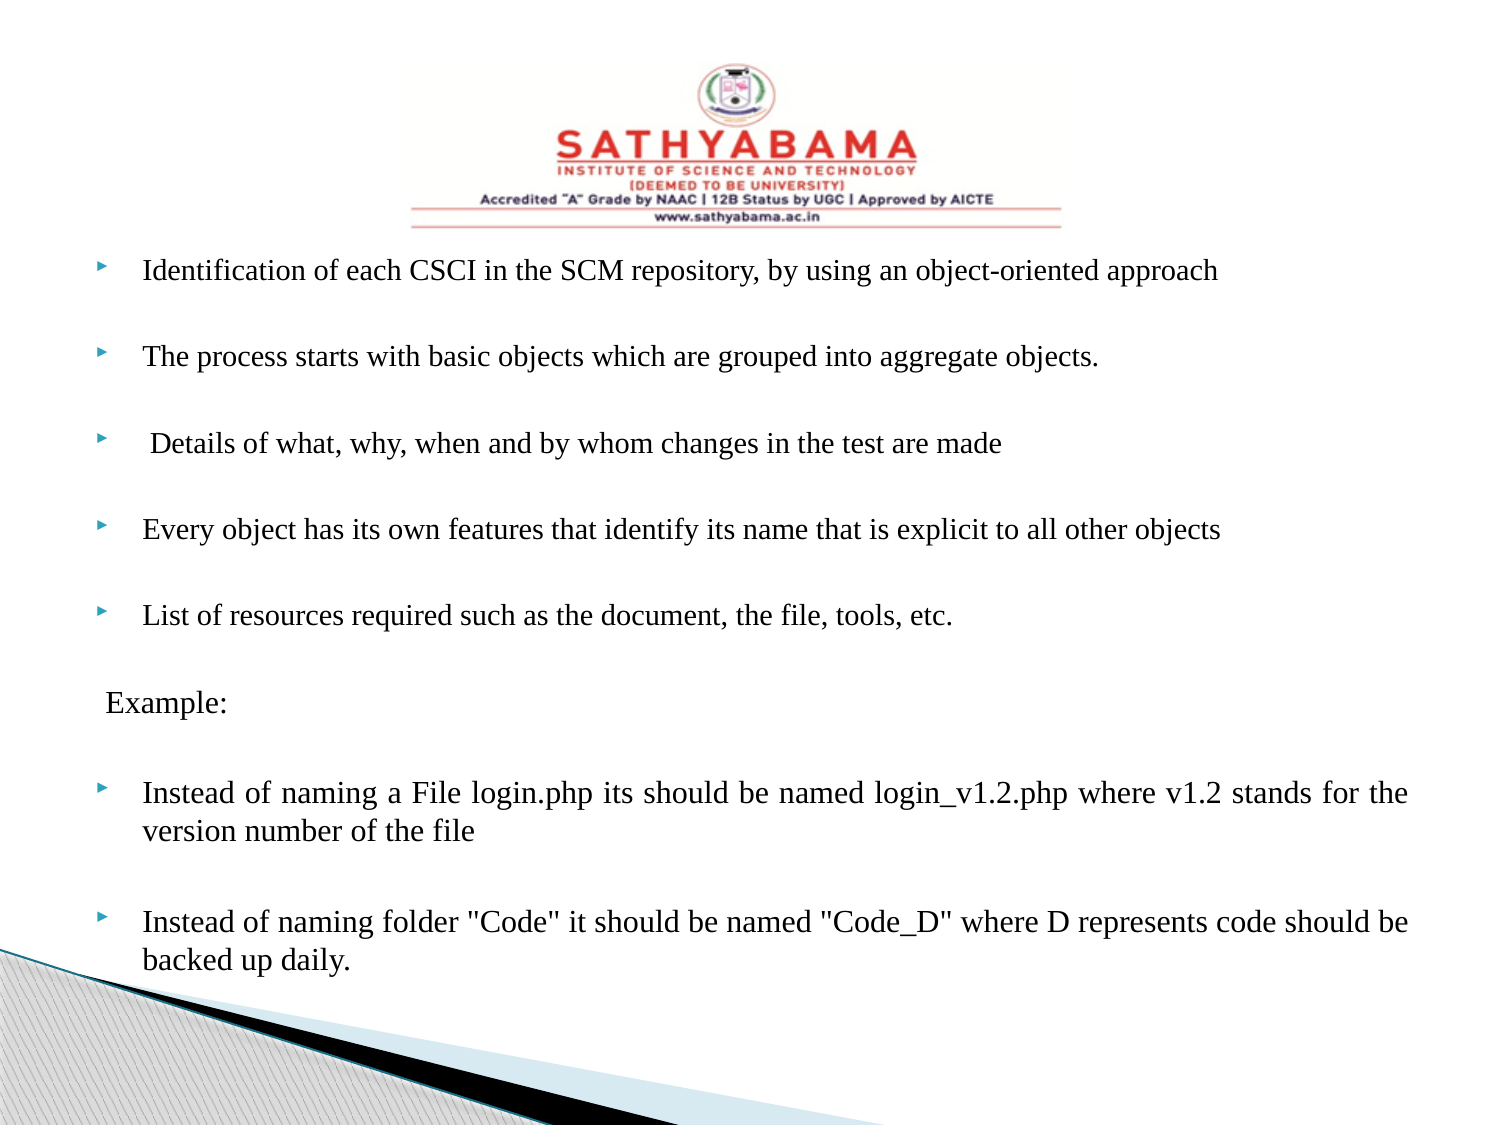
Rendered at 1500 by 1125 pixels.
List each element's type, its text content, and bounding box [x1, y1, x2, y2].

picture [330, 62, 1170, 243]
list Identification of each CSCI in the SCM repository, by using an object-oriented approach The process starts with basic objects which are grouped into aggregate objects. Details of what, why, when and by whom changes in the test are made Every object has its own features that identify its name that is explicit to all other objects List of resources required such as the document, the file, tools, etc. Example: Instead of naming a File login.php its should be named login_v1.2.php where v1.2 stands for the version number of the file Instead of naming folder "Code" it should be named "Code_D" where D represents code should be backed up daily. [75, 243, 1425, 986]
